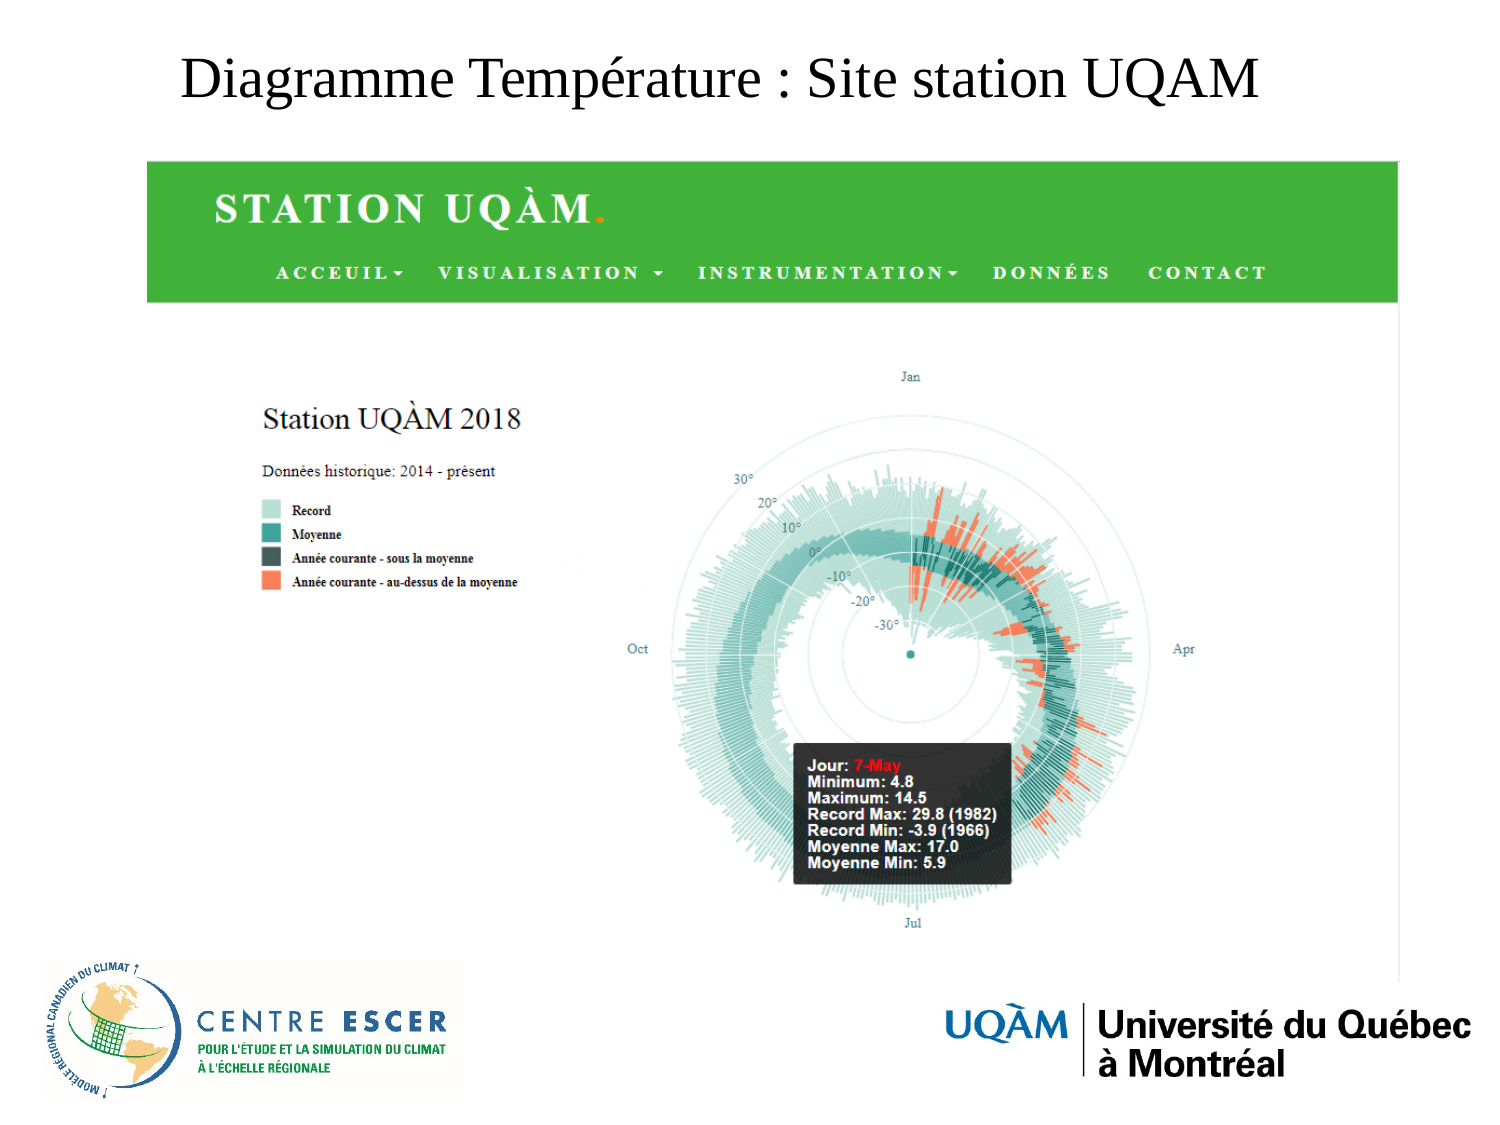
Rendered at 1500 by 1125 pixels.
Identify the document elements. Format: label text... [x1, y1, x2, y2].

picture [43, 160, 1496, 1103]
text_box Diagramme Température : Site station UQAM [0, 31, 1471, 187]
